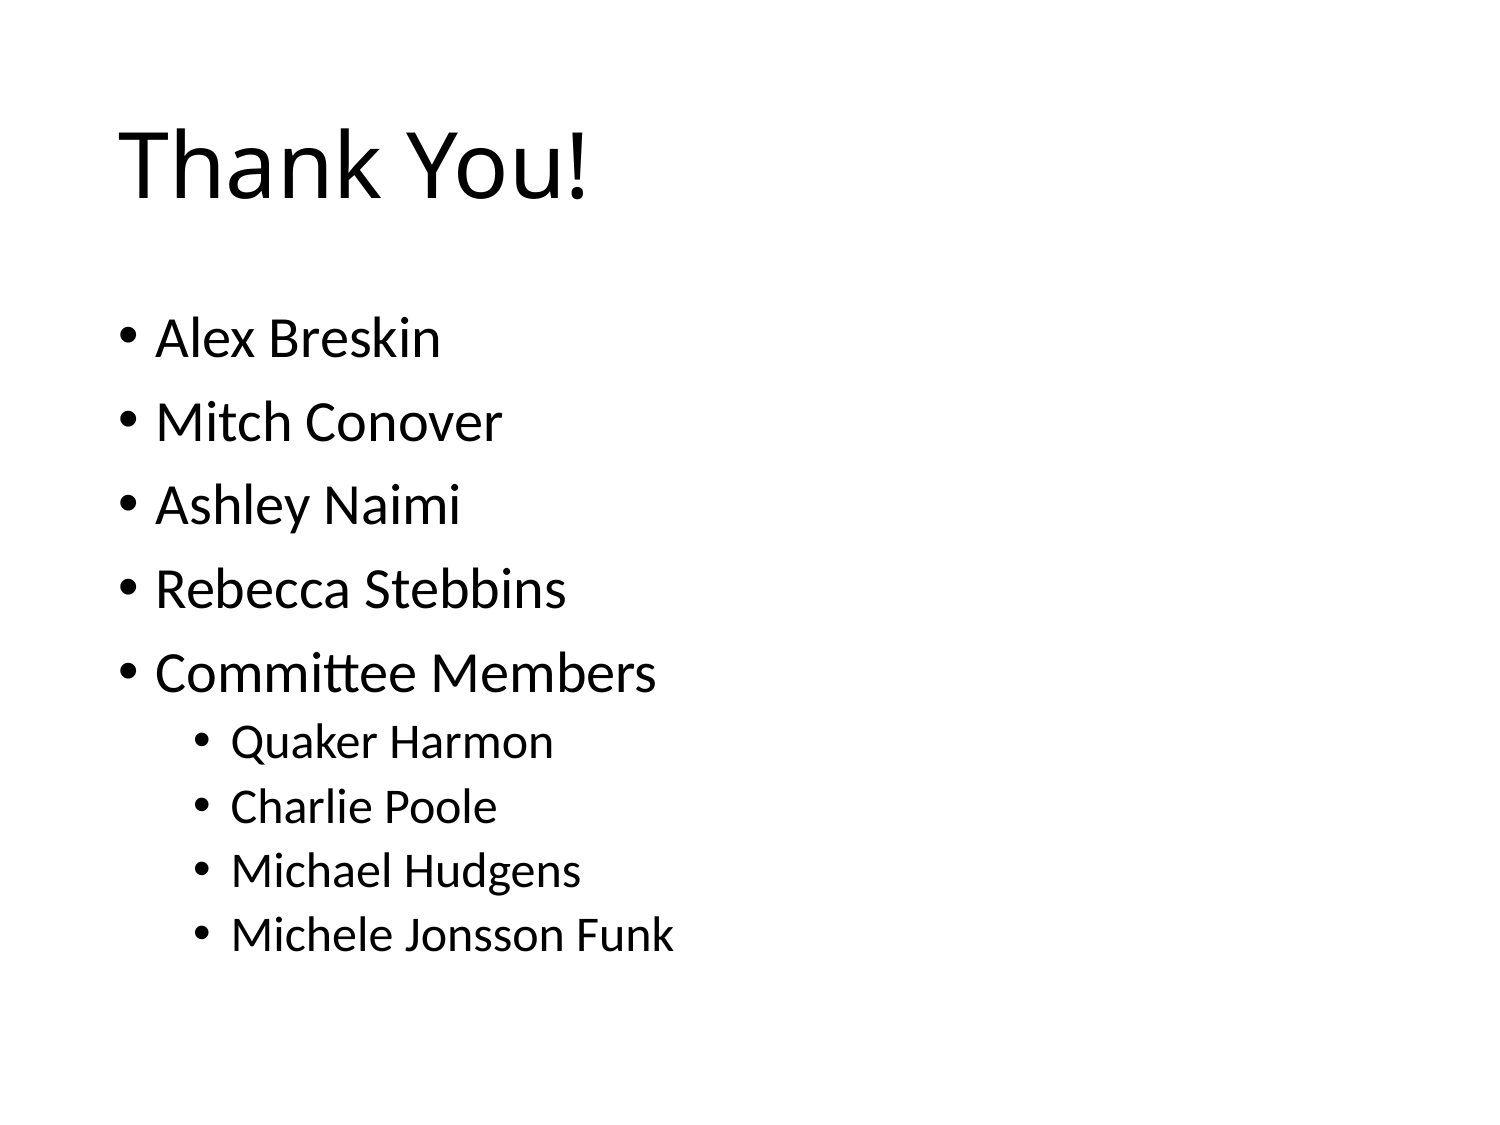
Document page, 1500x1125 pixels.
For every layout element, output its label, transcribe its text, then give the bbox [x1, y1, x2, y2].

title Thank You! [103, 59, 1397, 278]
list Alex Breskin Mitch Conover Ashley Naimi Rebecca Stebbins Committee Members Quaker Harmon Charlie Poole Michael Hudgens Michele Jonsson Funk [103, 299, 1397, 1014]
